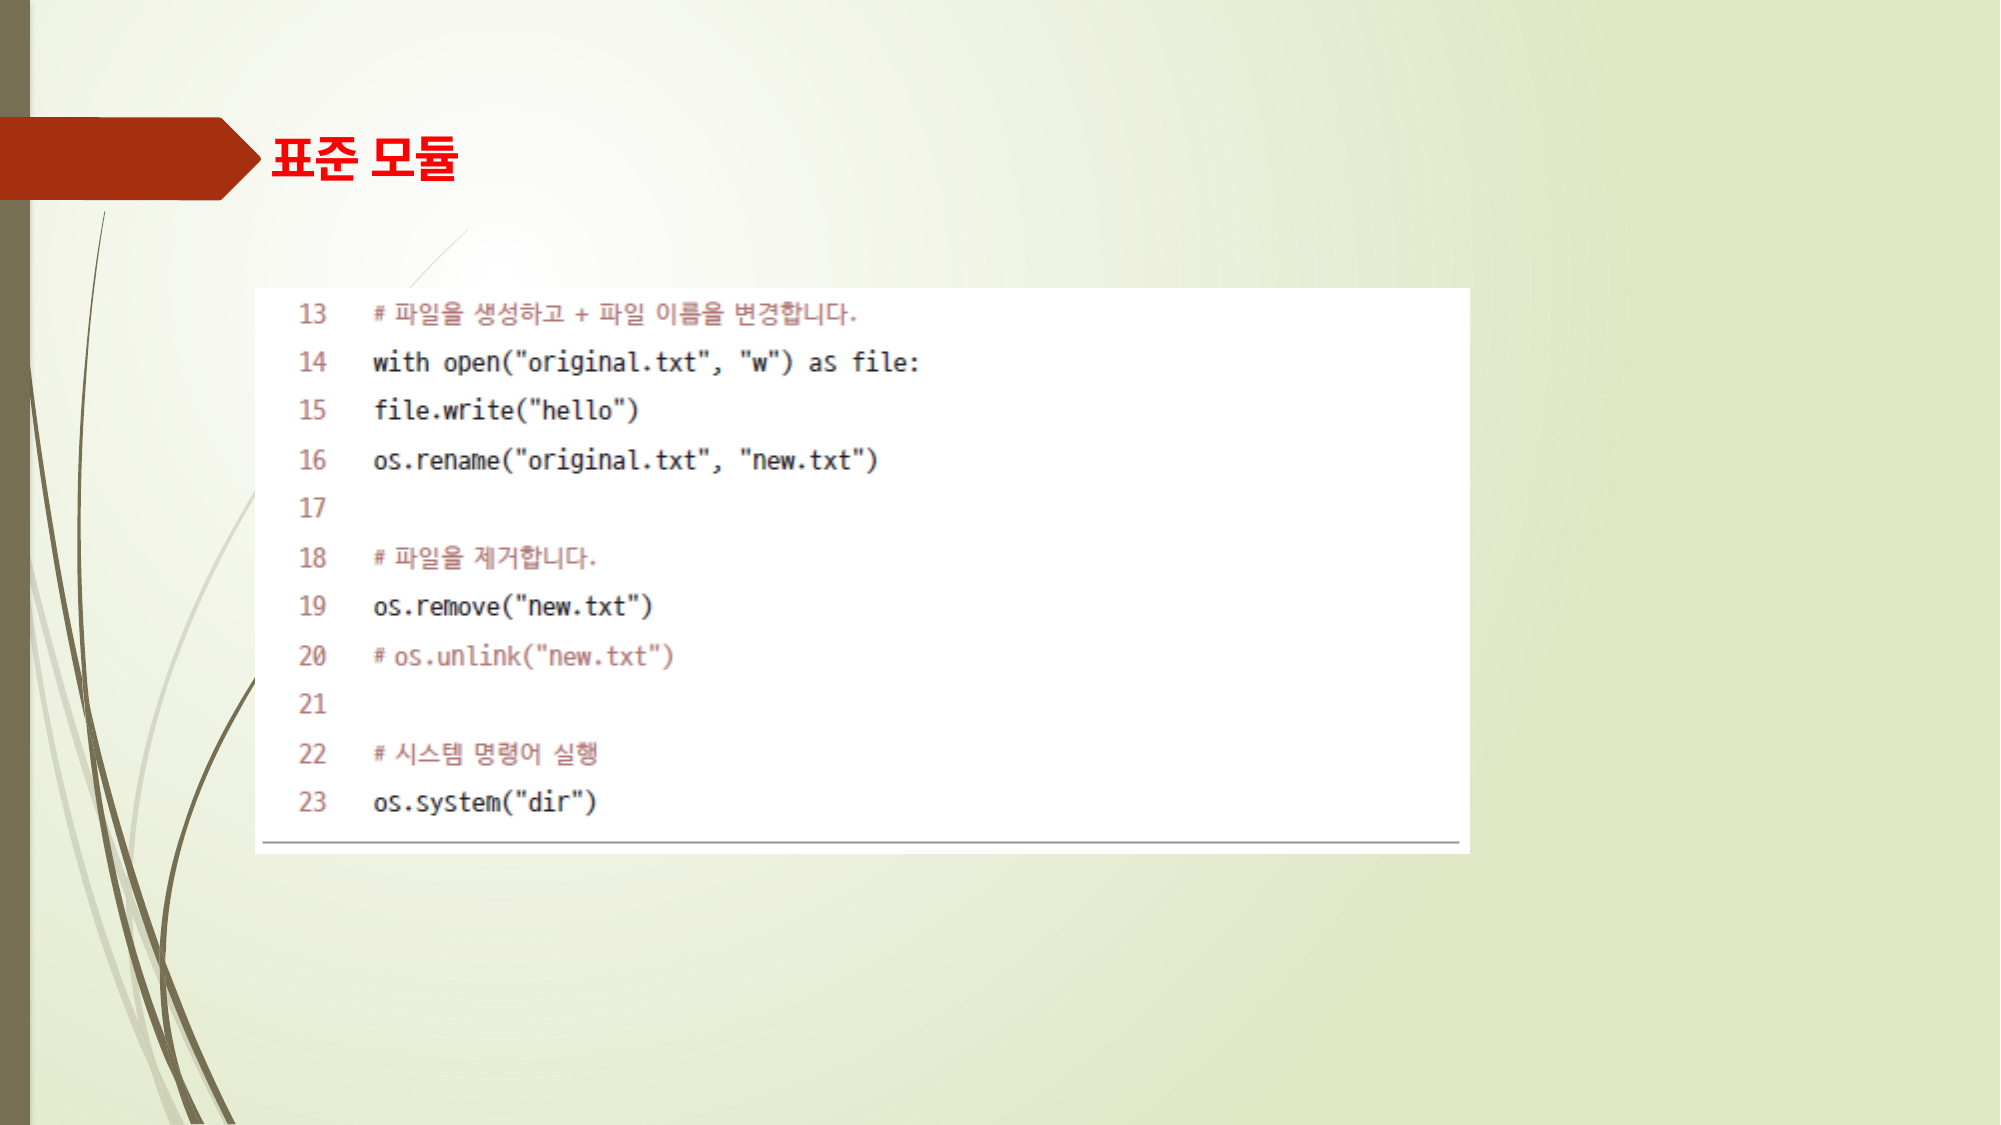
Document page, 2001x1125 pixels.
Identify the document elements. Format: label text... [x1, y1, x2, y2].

text_box 표준 모듈 [255, 118, 1533, 197]
picture [254, 287, 1470, 854]
